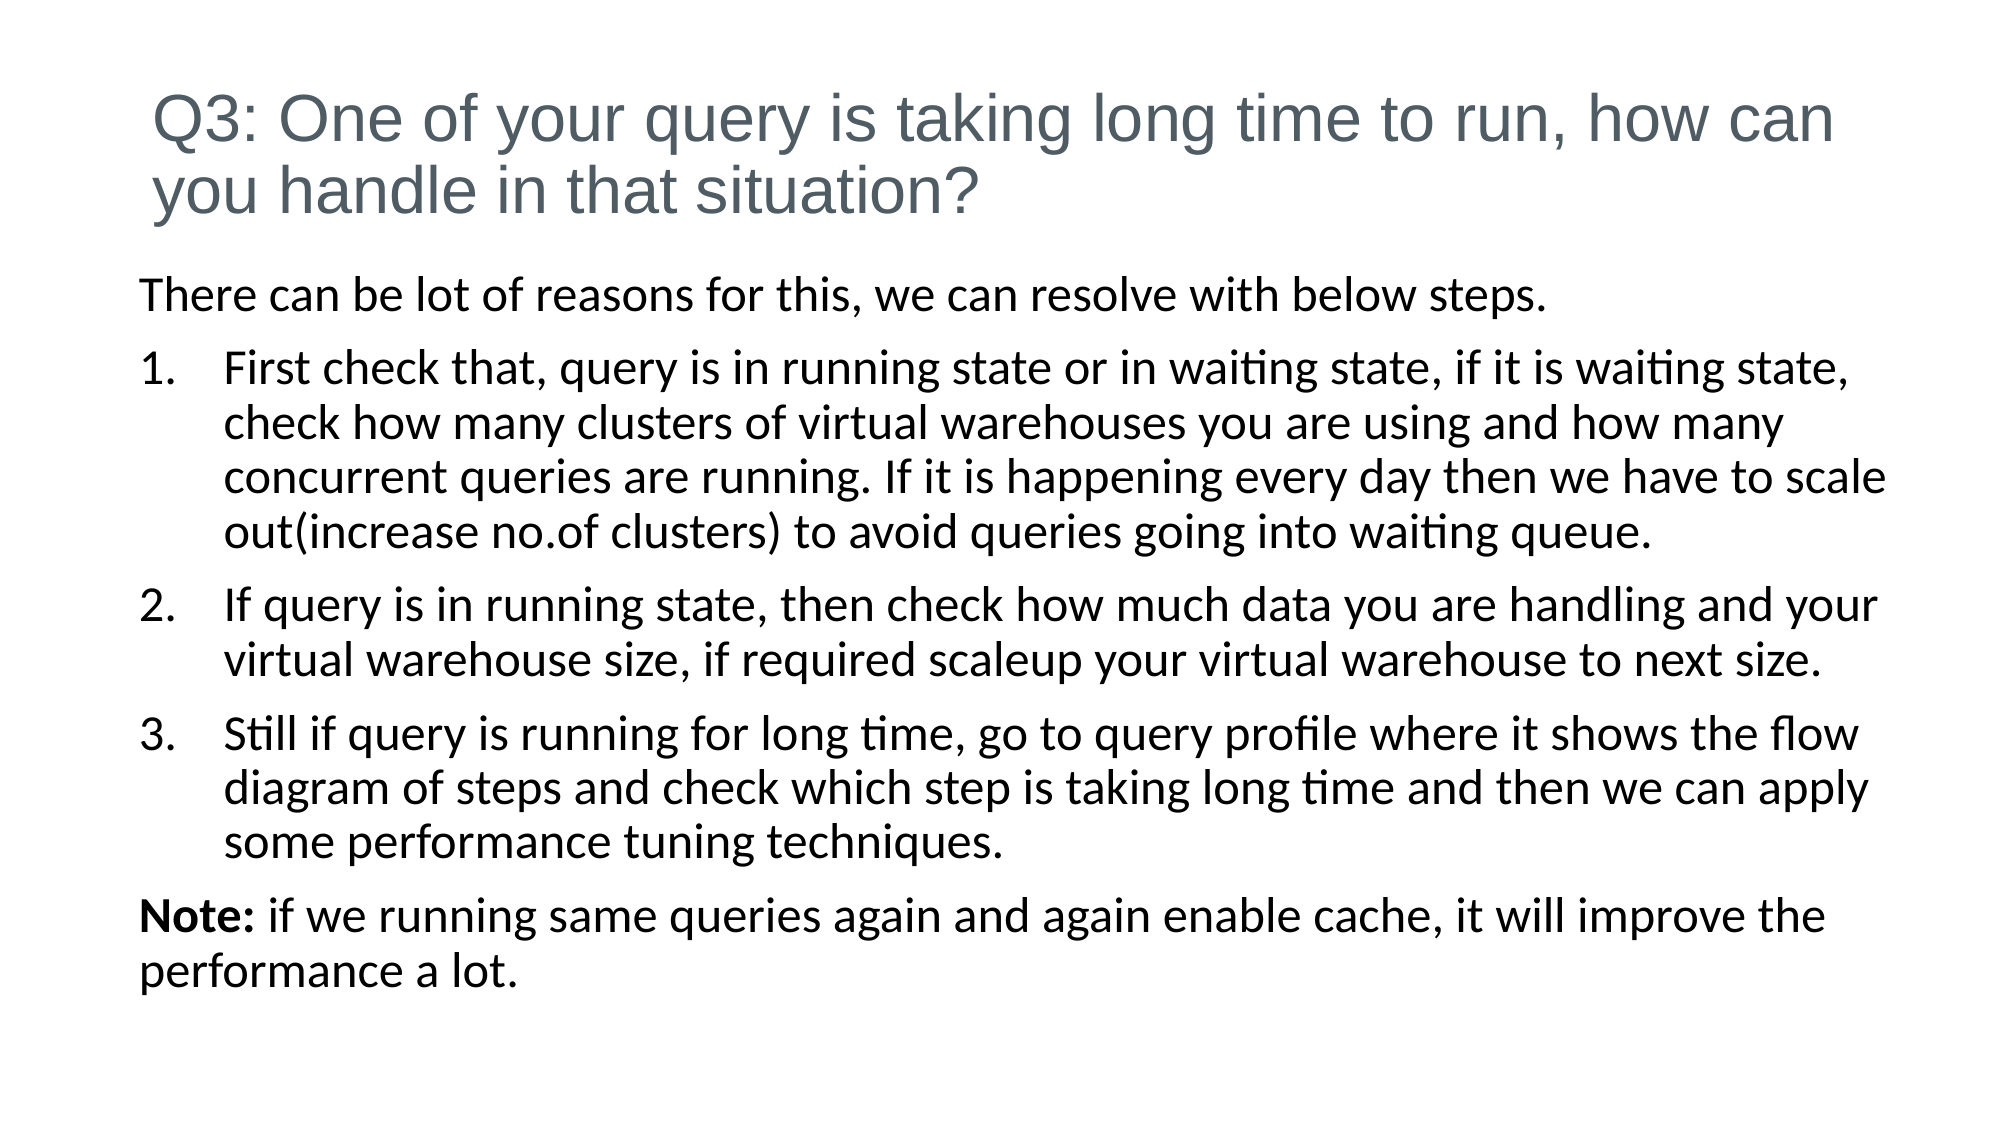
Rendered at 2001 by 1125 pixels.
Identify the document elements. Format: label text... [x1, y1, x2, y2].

list There can be lot of reasons for this, we can resolve with below steps. First check that, query is in running state or in waiting state, if it is waiting state, check how many clusters of virtual warehouses you are using and how many concurrent queries are running. If it is happening every day then we have to scale out(increase no.of clusters) to avoid queries going into waiting queue. If query is in running state, then check how much data you are handling and your virtual warehouse size, if required scaleup your virtual warehouse to next size. Still if query is running for long time, go to query profile where it shows the flow diagram of steps and check which step is taking long time and then we can apply some performance tuning techniques. Note: if we running same queries again and again enable cache, it will improve the performance a lot. [123, 260, 1909, 1048]
title Q3: One of your query is taking long time to run, how can you handle in that situation? [137, 65, 1863, 246]
